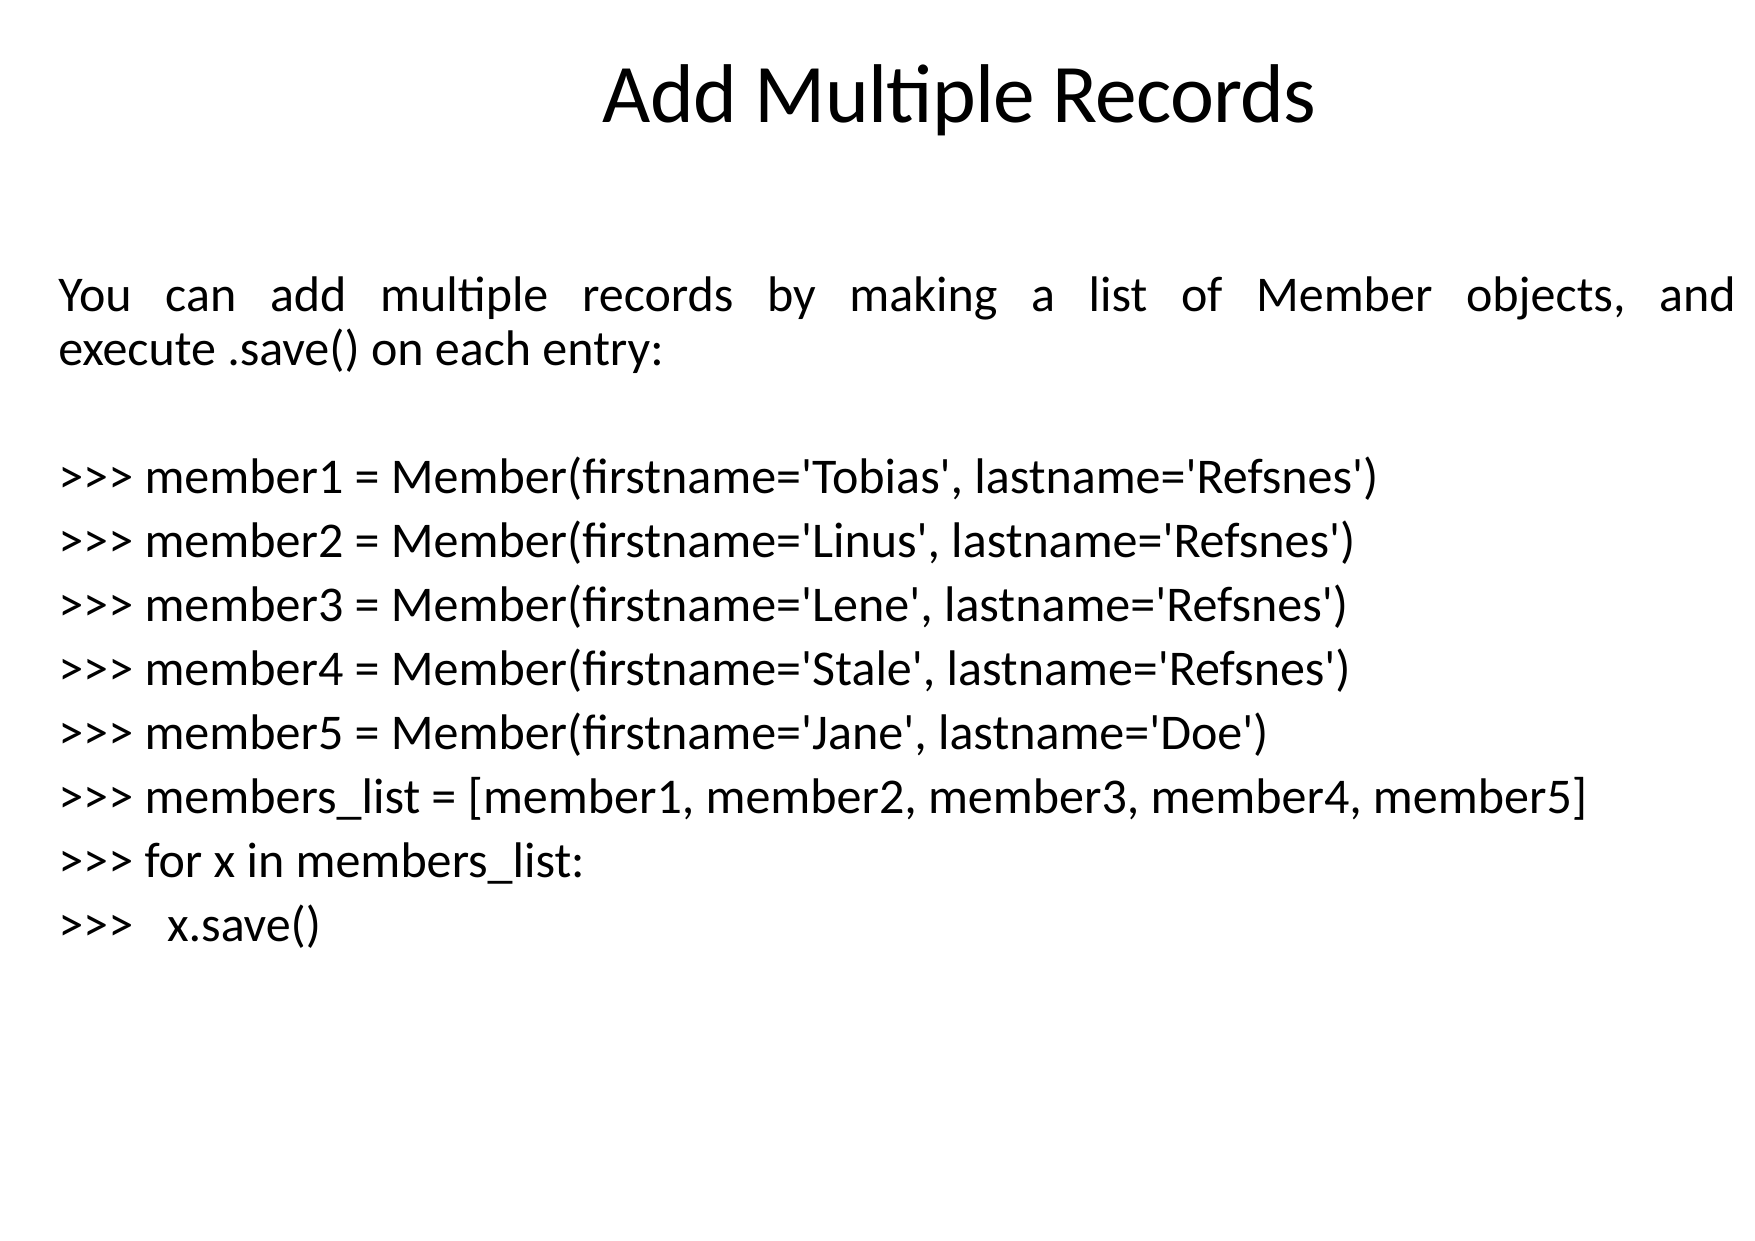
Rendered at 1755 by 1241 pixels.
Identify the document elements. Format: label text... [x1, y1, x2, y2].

title Add Multiple Records [359, 0, 1395, 247]
text_box You can add multiple records by making a list of Member objects, and execute .save() on each entry: >>> member1 = Member(firstname='Tobias', lastname='Refsnes') >>> member2 = Member(firstname='Linus', lastname='Refsnes') >>> member3 = Member(firstname='Lene', lastname='Refsnes') >>> member4 = Member(firstname='Stale', lastname='Refsnes') >>> member5 = Member(firstname='Jane', lastname='Doe') >>> members_list = [member1, member2, member3, member4, member5] >>> for x in members_list: >>> x.save() [0, 257, 1738, 953]
